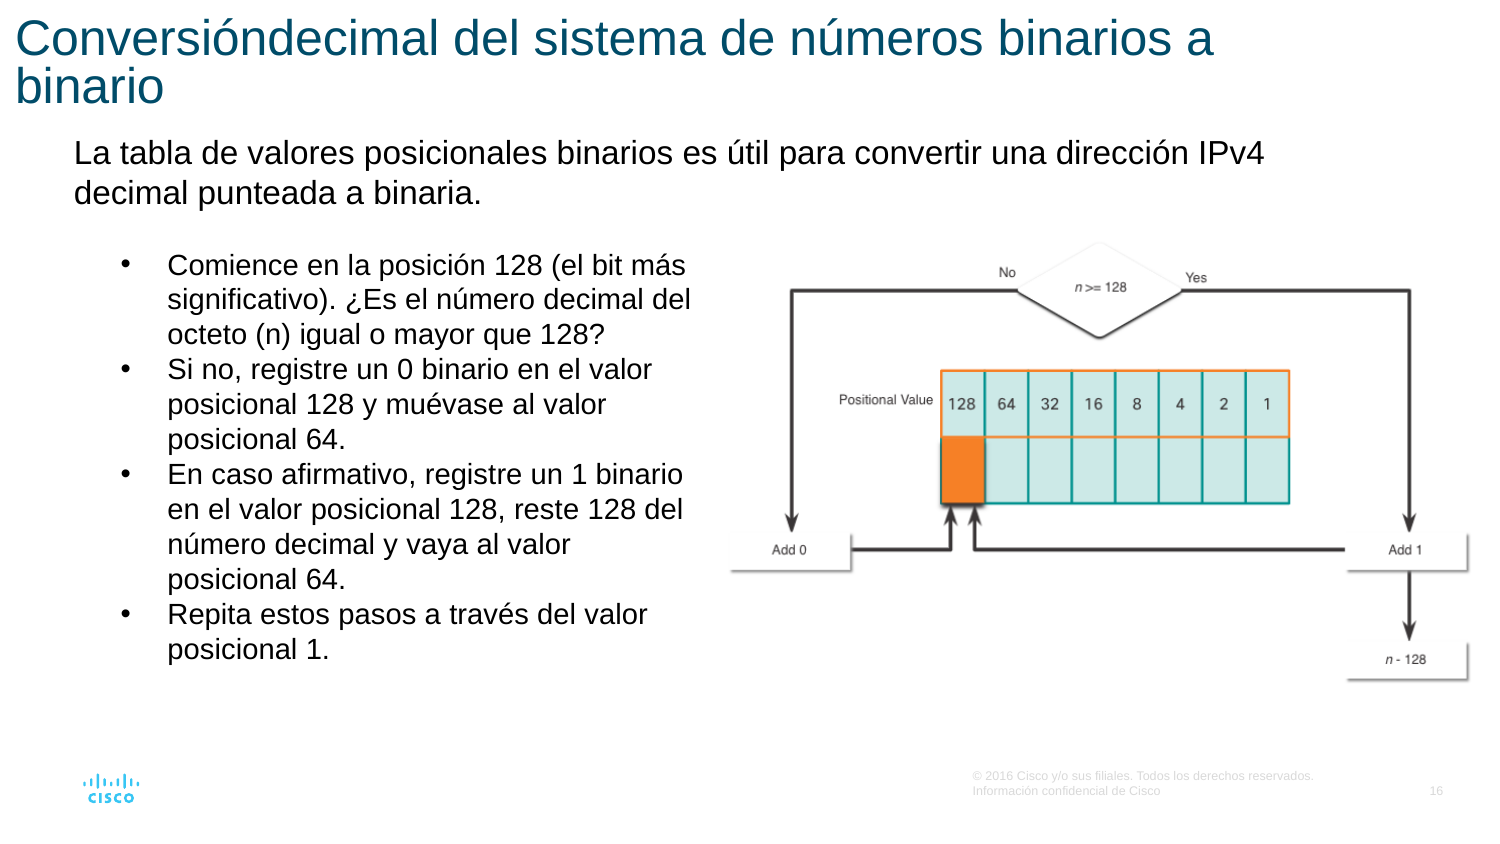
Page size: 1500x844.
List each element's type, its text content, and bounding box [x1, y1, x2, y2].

title Conversióndecimal del sistema de números binarios a binario [0, 5, 1369, 126]
picture [710, 226, 1479, 688]
list La tabla de valores posicionales binarios es útil para convertir una dirección IPv4 decimal punteada a binaria. [58, 123, 1399, 225]
text_box Comience en la posición 128 (el bit más significativo). ¿Es el número decimal del octeto (n) igual o mayor que 128? Si no, registre un 0 binario en el valor posicional 128 y muévase al valor posicional 64. En caso afirmativo, registre un 1 binario en el valor posicional 128, reste 128 del número decimal y vaya al valor posicional 64. Repita estos pasos a través del valor posicional 1. [81, 238, 705, 673]
